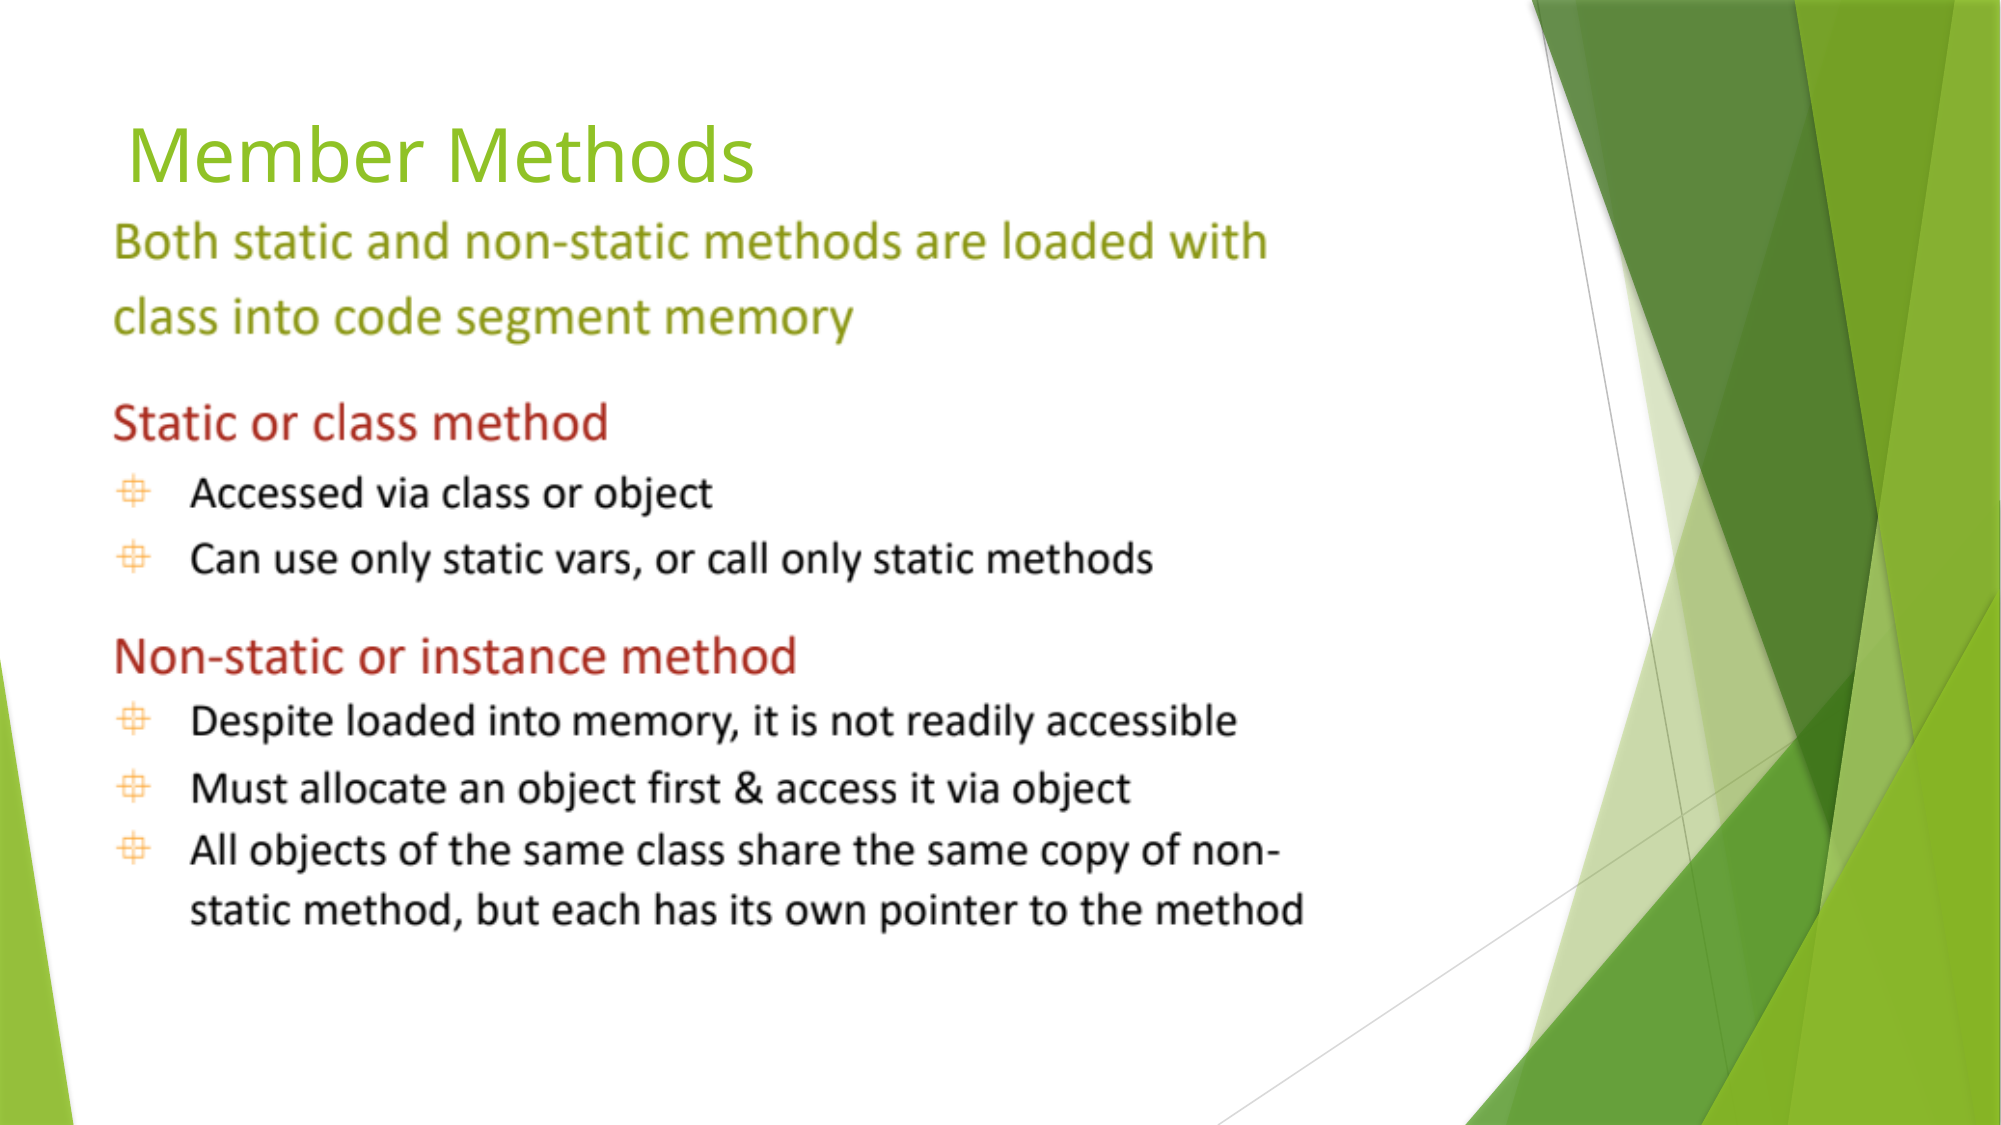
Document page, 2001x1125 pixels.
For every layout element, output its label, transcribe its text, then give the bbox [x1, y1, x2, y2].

title Member Methods [111, 99, 1522, 317]
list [110, 204, 1314, 949]
